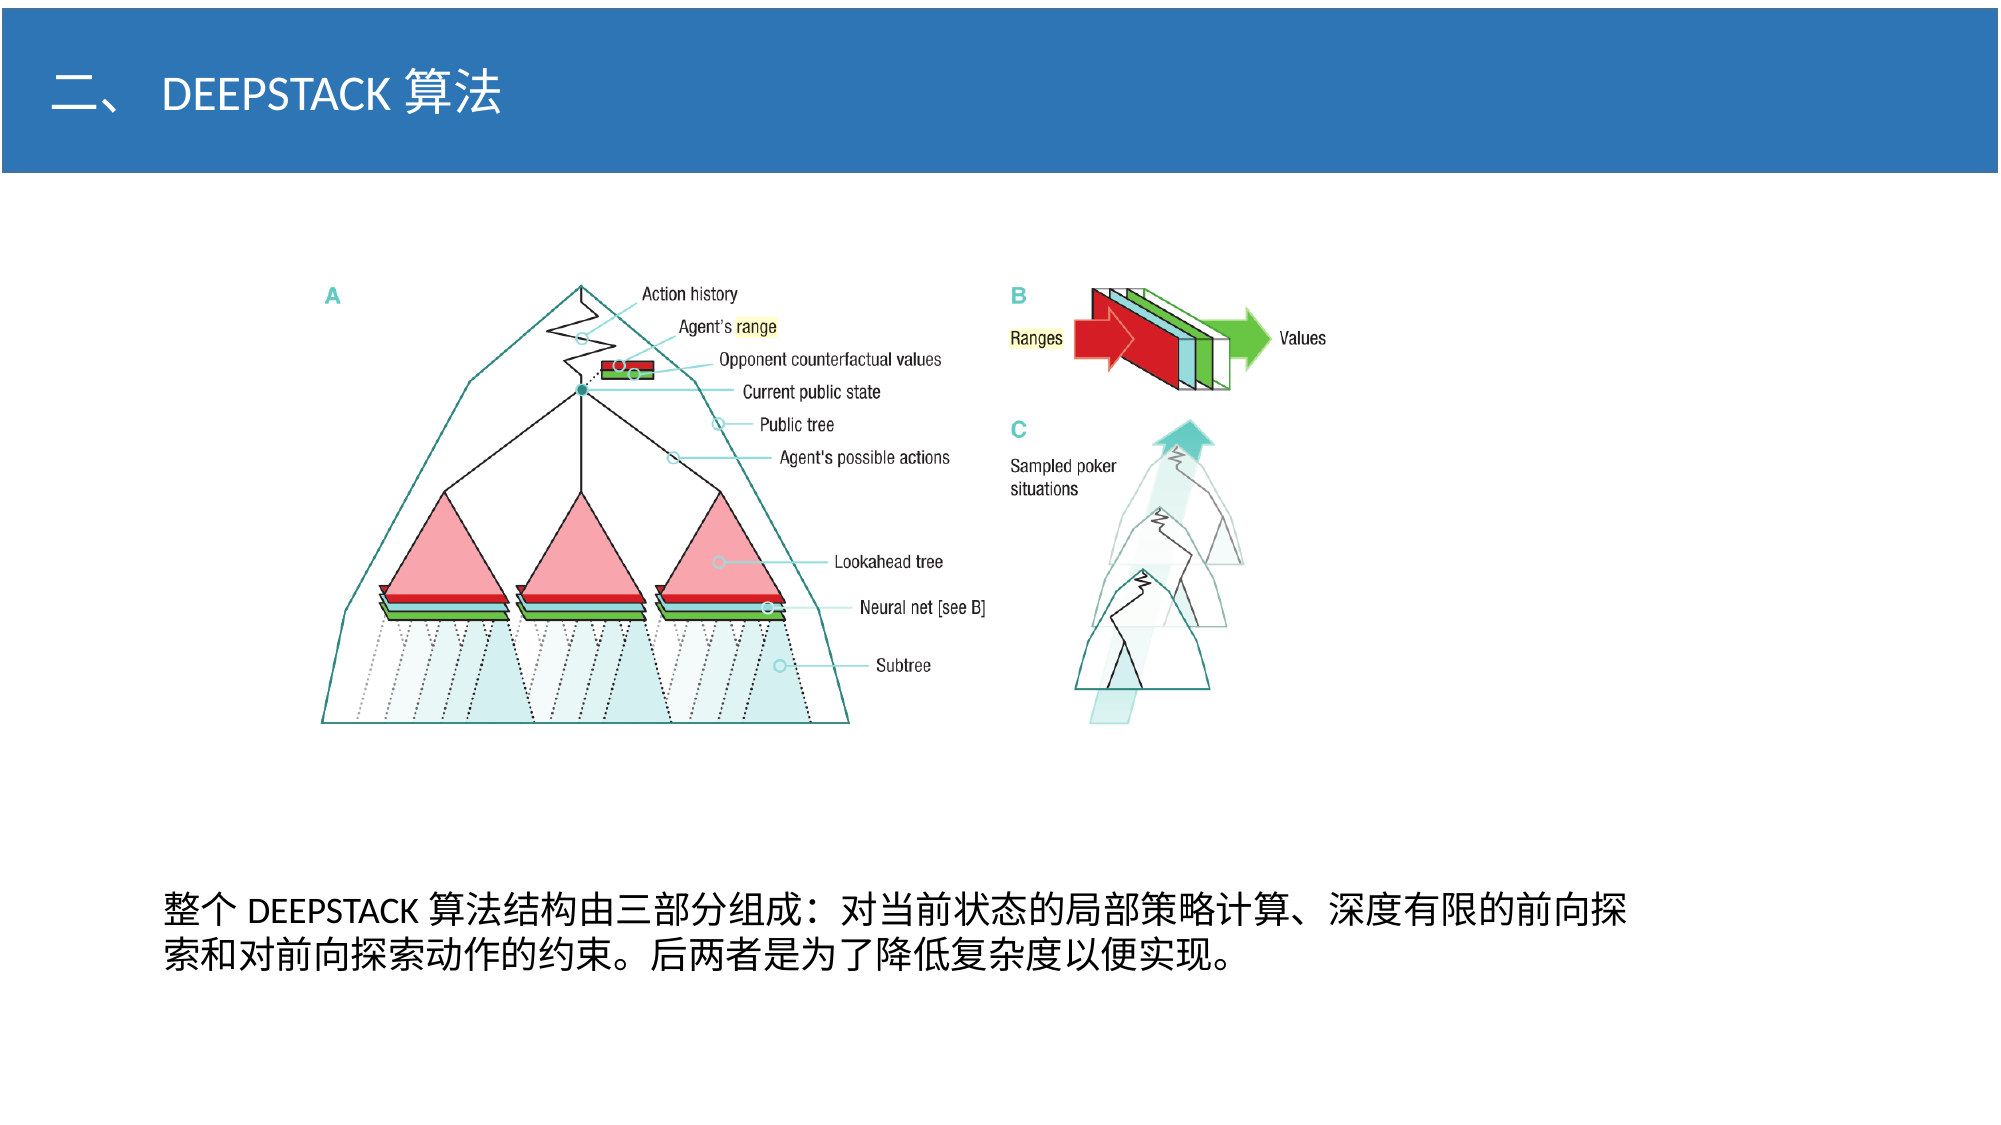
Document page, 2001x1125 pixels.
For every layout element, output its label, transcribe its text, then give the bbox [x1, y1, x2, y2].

text_box 二、DEEPSTACK算法 [34, 53, 1351, 128]
picture [253, 205, 1333, 746]
text_box [2, 8, 1998, 173]
text_box 整个DEEPSTACK算法结构由三部分组成：对当前状态的局部策略计算、深度有限的前向探索和对前向探索动作的约束。后两者是为了降低复杂度以便实现。 [148, 878, 1647, 984]
